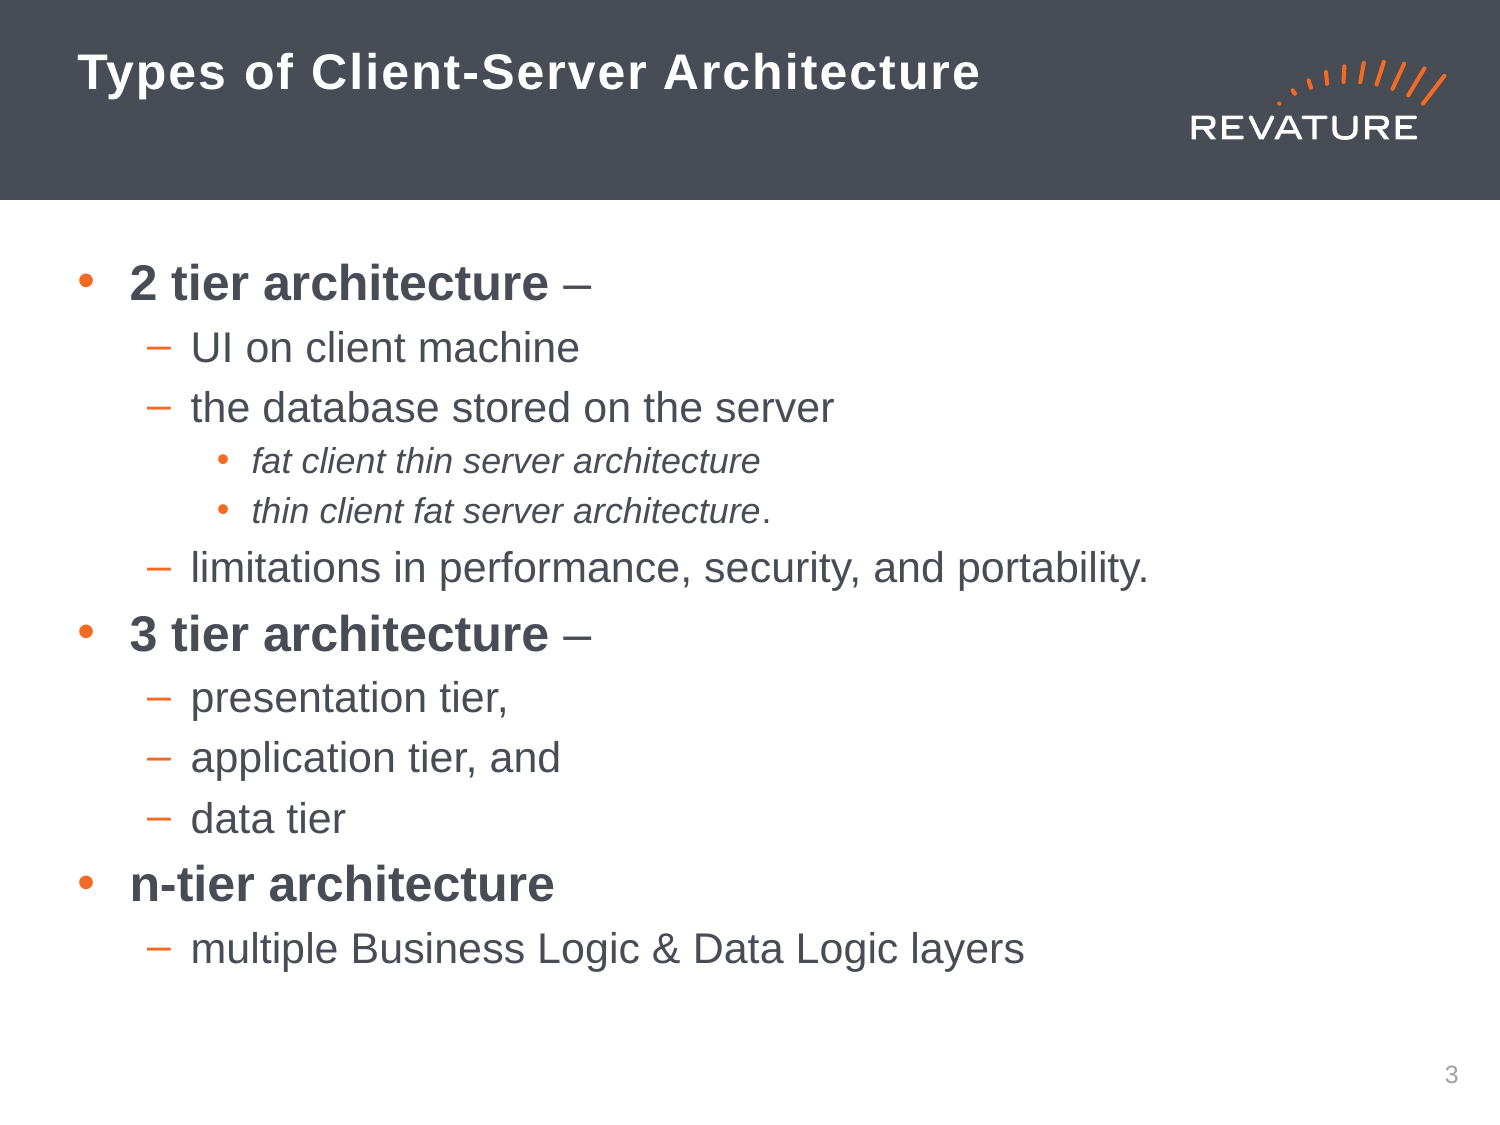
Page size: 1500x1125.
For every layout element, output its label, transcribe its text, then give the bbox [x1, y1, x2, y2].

list 2 tier architecture – UI on client machine the database stored on the server fat client thin server architecture thin client fat server architecture. limitations in performance, security, and portability. 3 tier architecture – presentation tier, application tier, and data tier n-tier architecture multiple Business Logic & Data Logic layers [62, 243, 1438, 986]
title Types of Client-Server Architecture [62, 0, 1084, 200]
slide_number 2 [1332, 1043, 1474, 1104]
